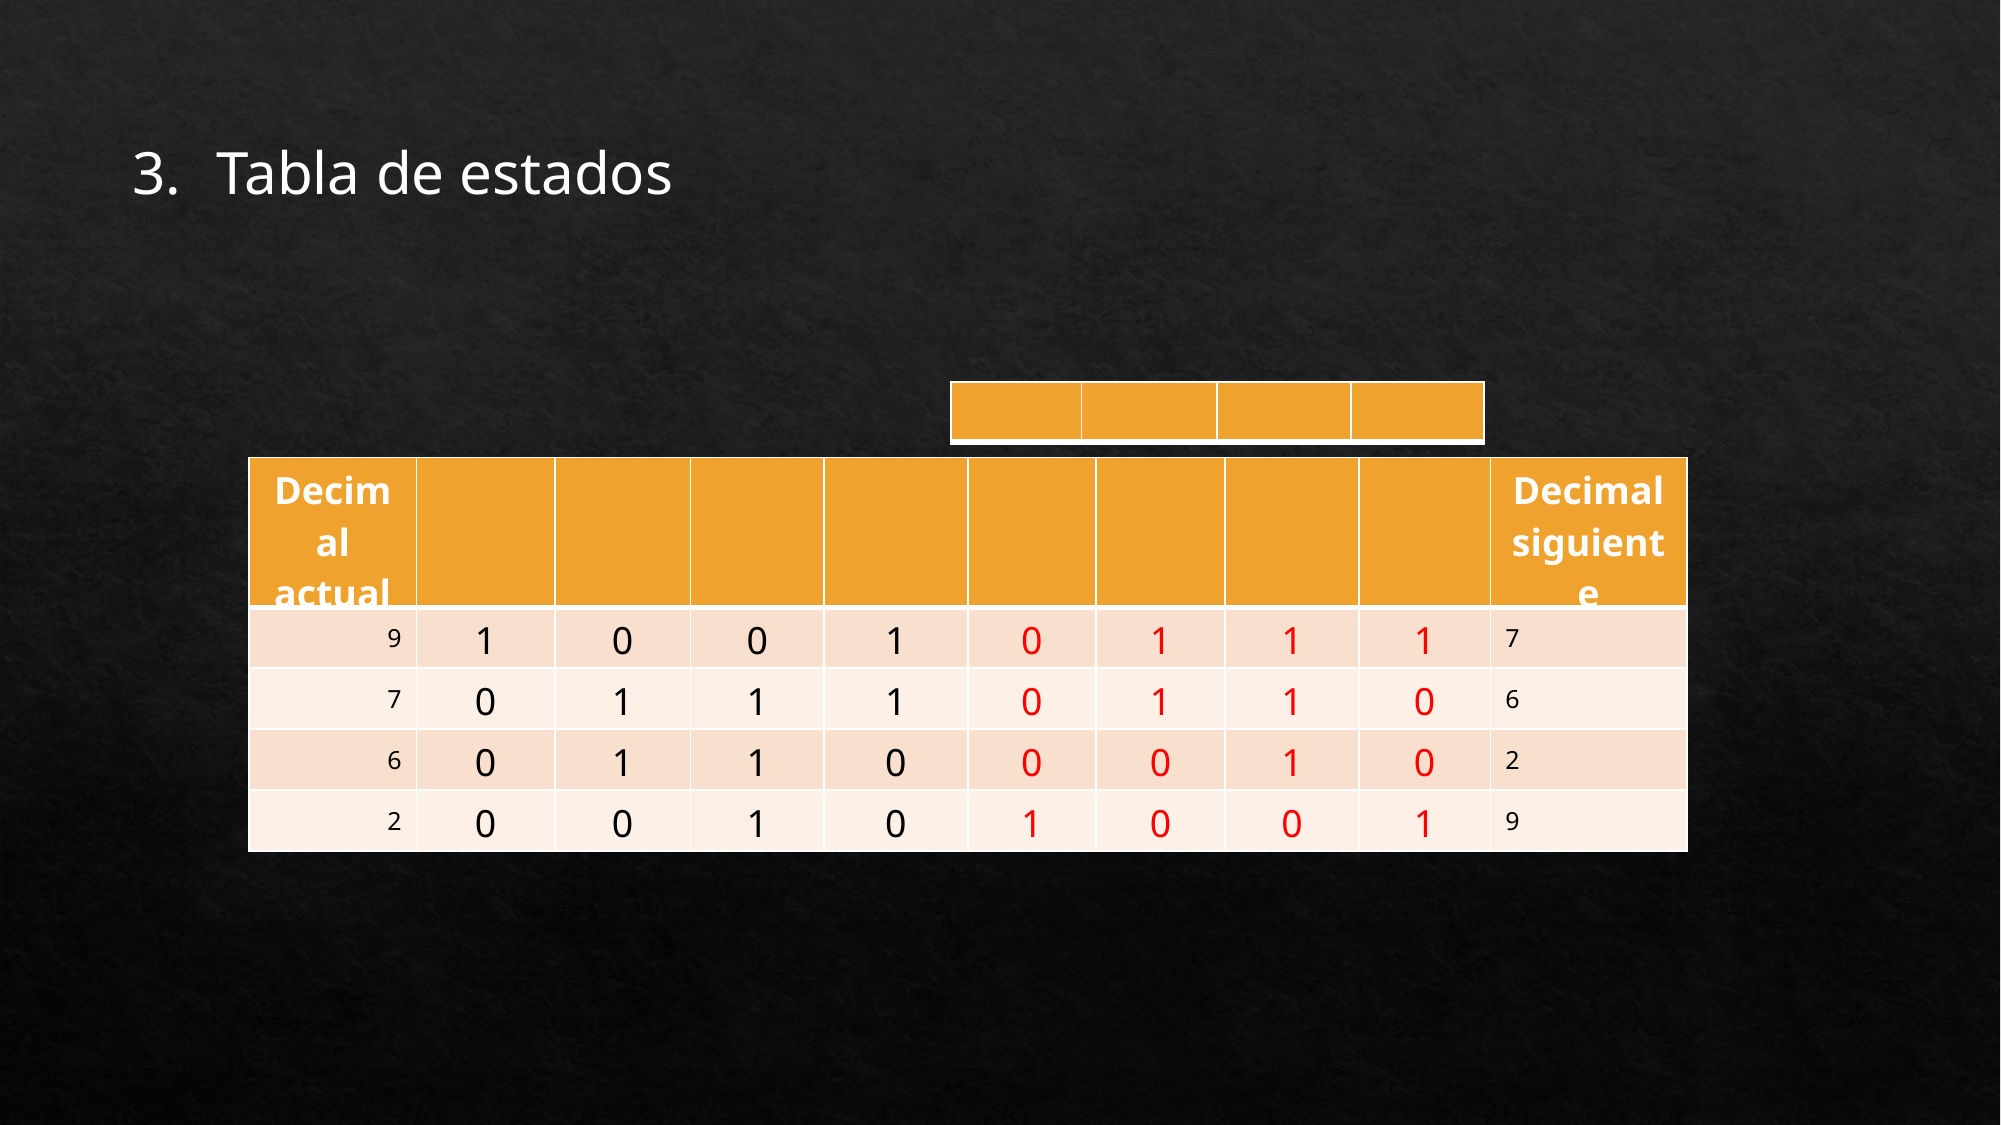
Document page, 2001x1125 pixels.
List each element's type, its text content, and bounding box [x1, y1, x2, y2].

text_box Tabla de estados [117, 128, 1139, 214]
